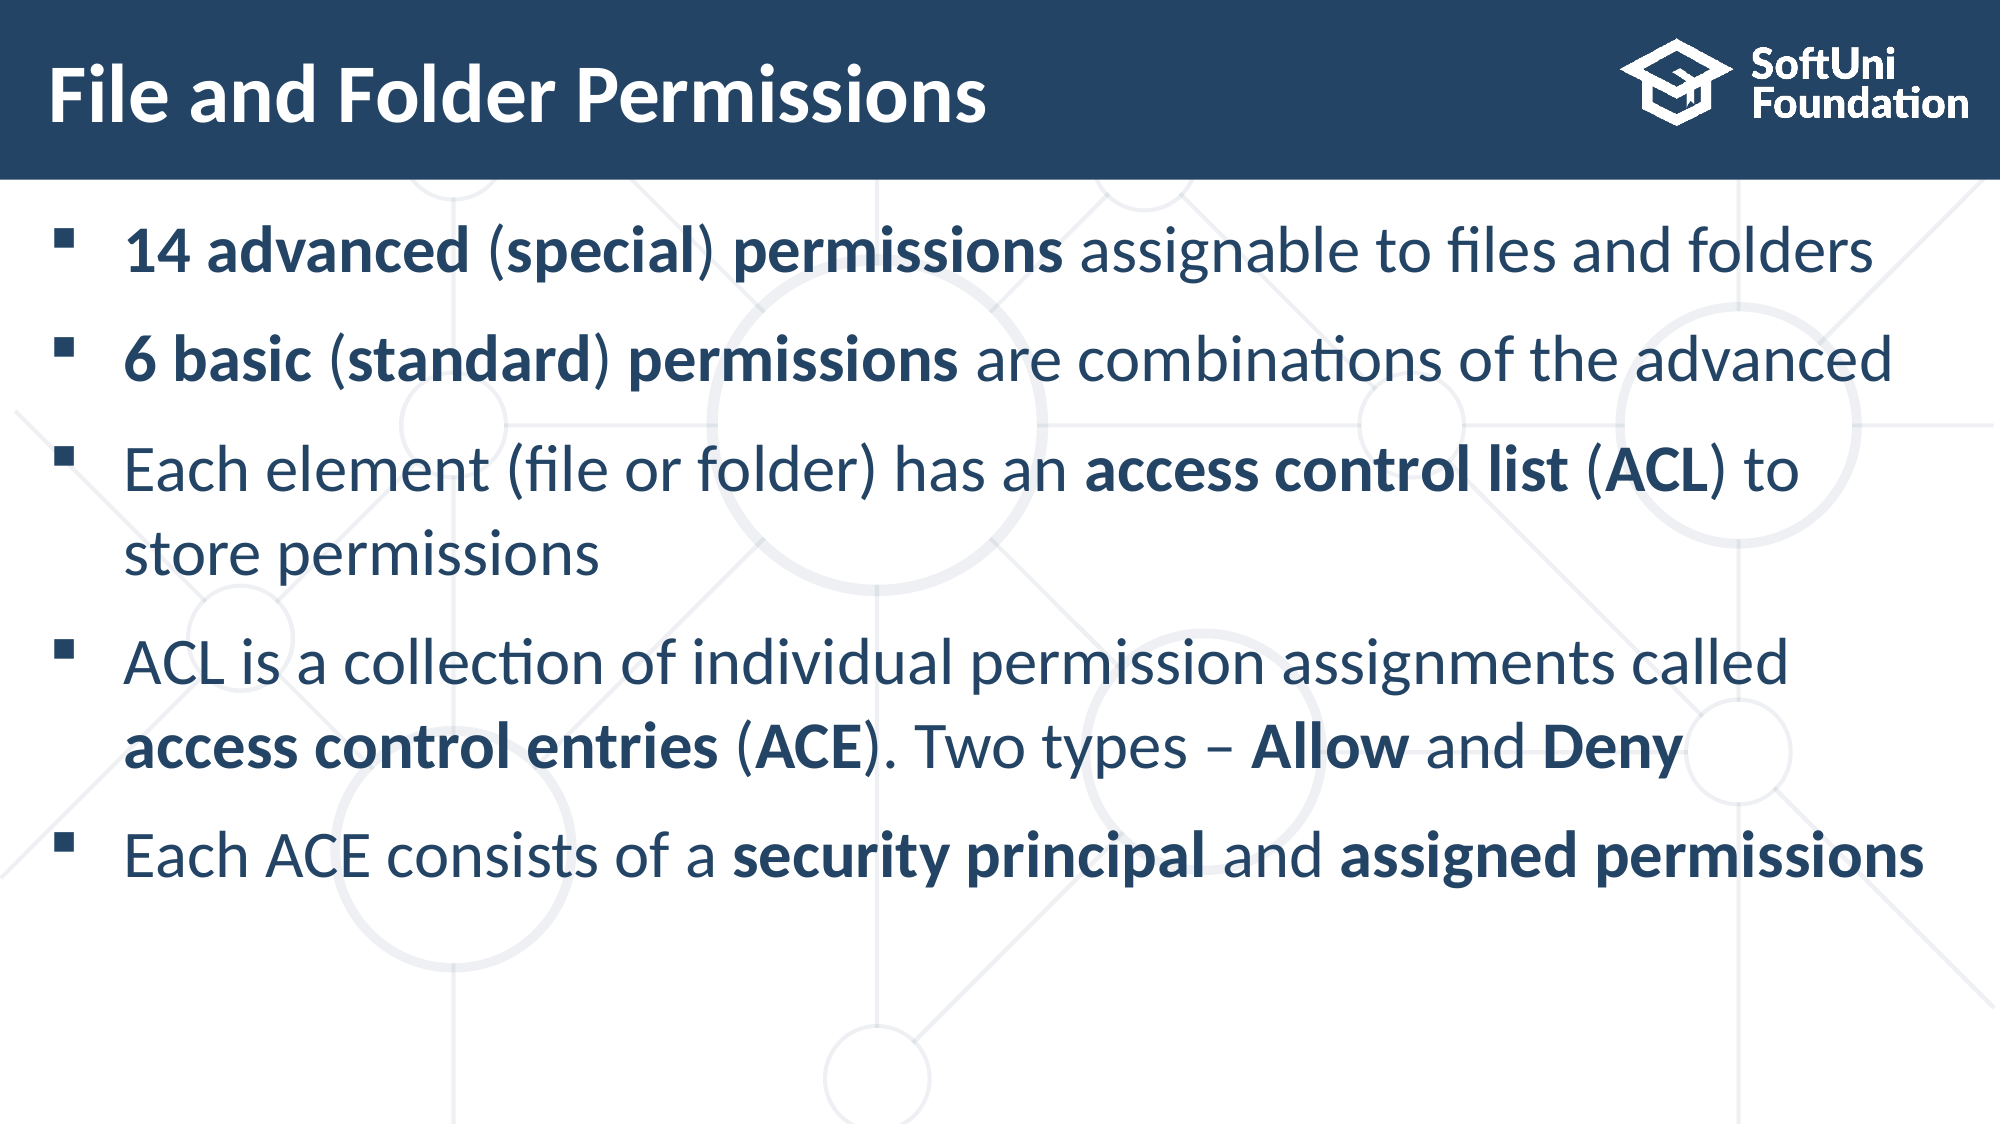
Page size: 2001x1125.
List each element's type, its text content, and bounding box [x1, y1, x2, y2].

picture [1619, 38, 1968, 126]
list 14 advanced (special) permissions assignable to files and folders 6 basic (standard) permissions are combinations of the advanced Each element (file or folder) has an access control list (ACL) to store permissions ACL is a collection of individual permission assignments called access control entries (ACE). Two types – Allow and Deny Each ACE consists of a security principal and assigned permissions [31, 196, 1970, 1050]
title File and Folder Permissions [31, 16, 1591, 162]
